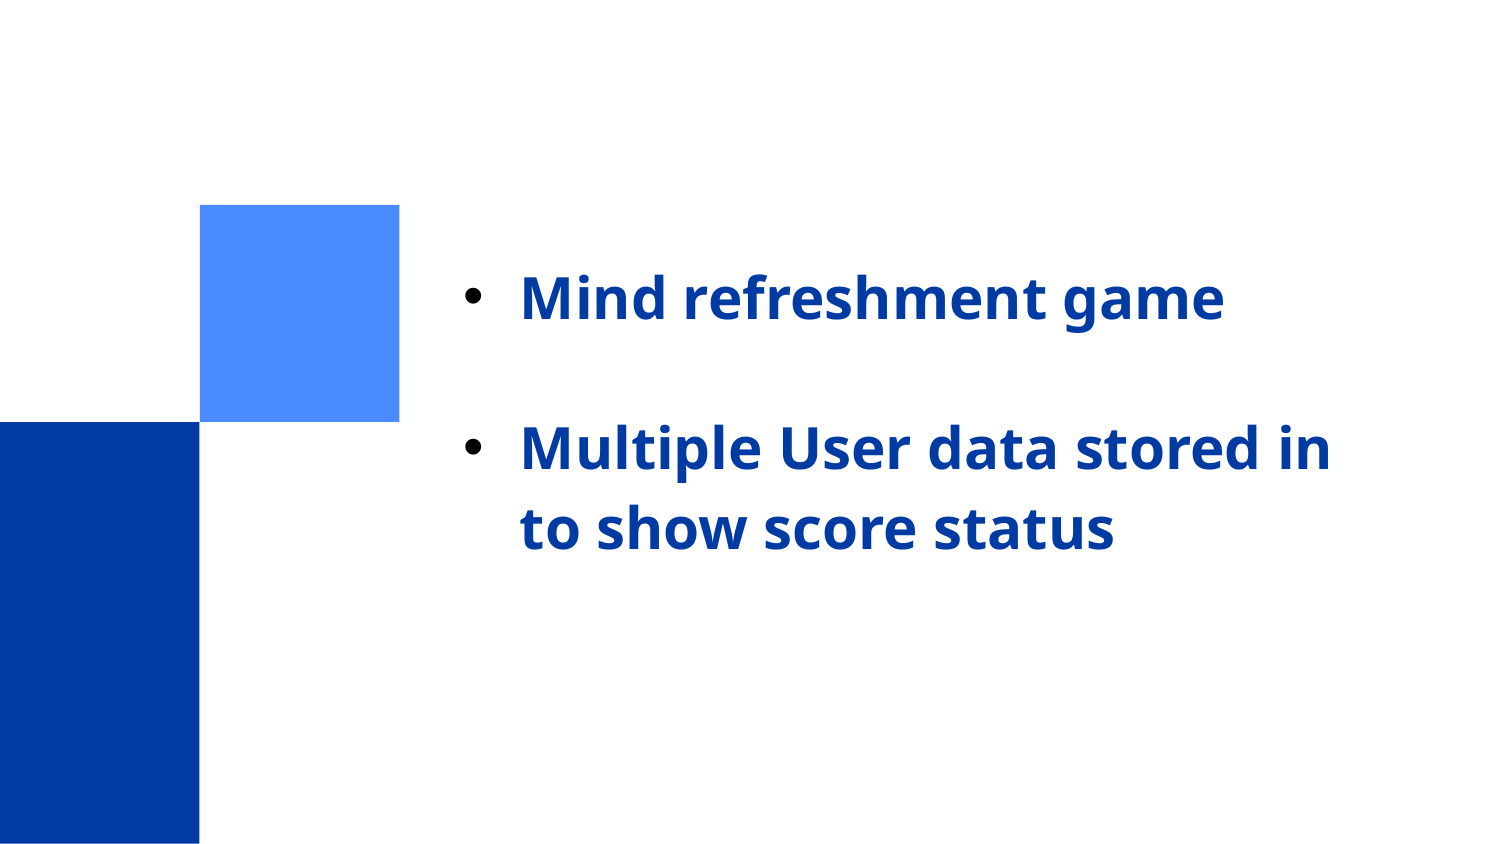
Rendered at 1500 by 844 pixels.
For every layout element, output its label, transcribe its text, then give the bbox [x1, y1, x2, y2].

subtitle Mind refreshment game Multiple User data stored in to show score status [430, 175, 1358, 670]
